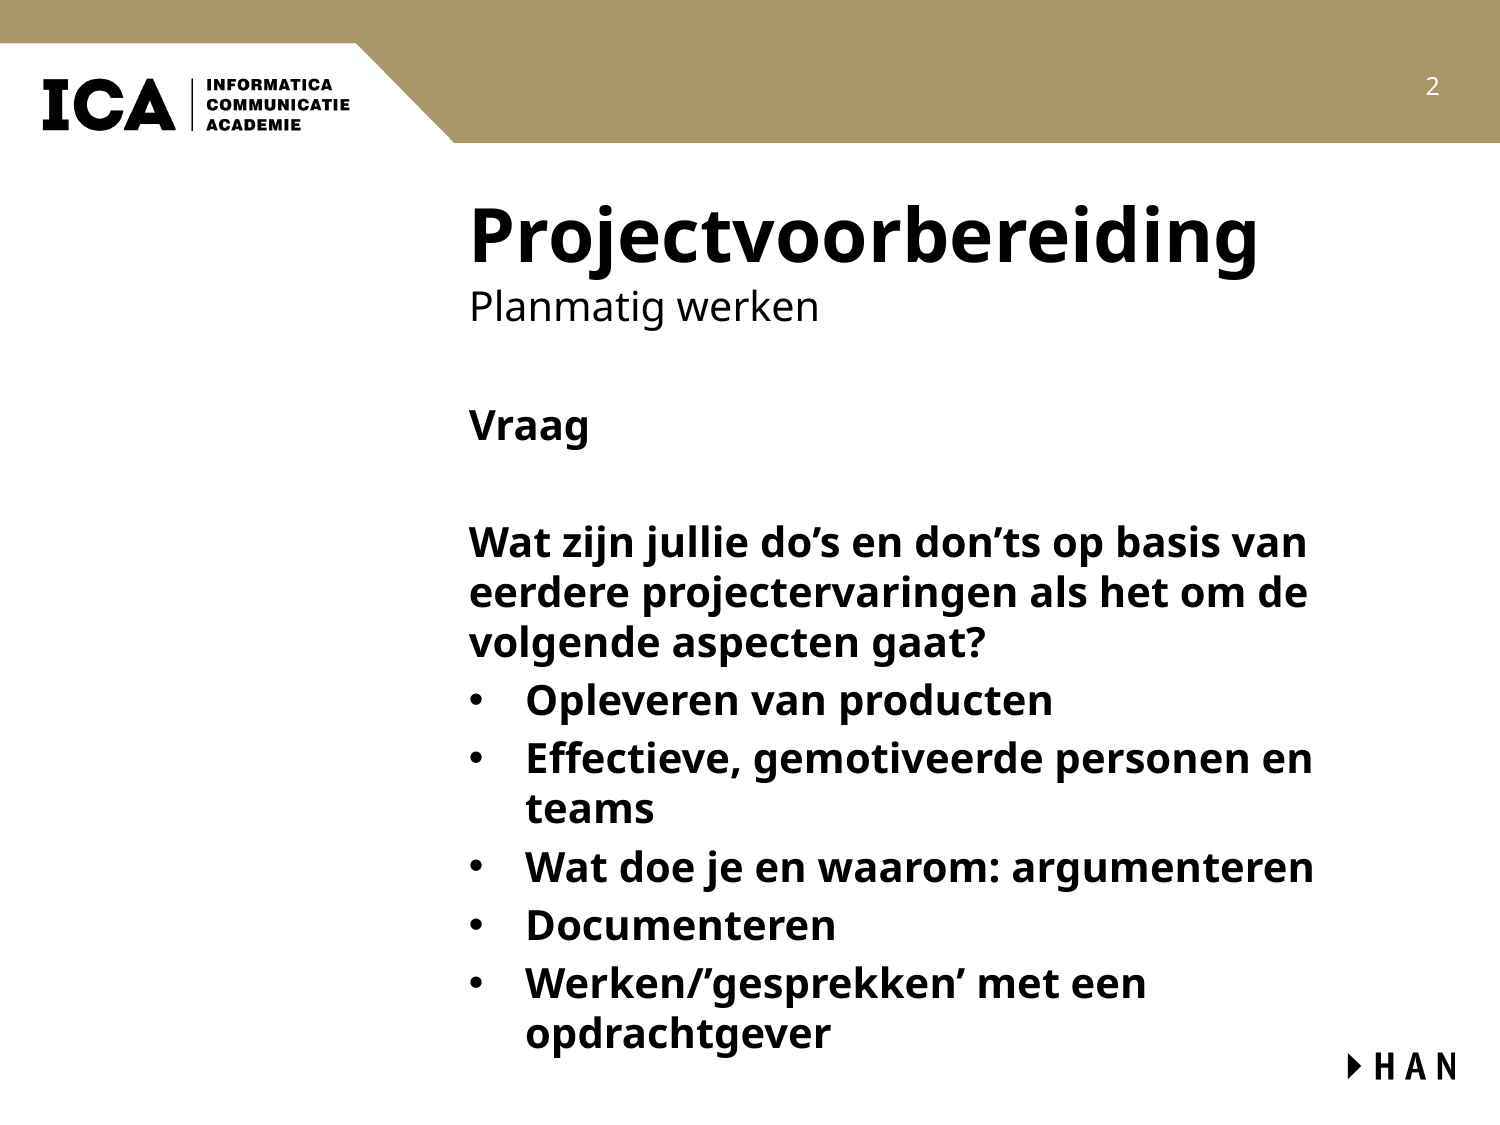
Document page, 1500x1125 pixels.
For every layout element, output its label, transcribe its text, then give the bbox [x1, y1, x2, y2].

list 2 [453, 62, 1455, 123]
title Projectvoorbereiding [453, 179, 1455, 272]
list Vraag Wat zijn jullie do’s en don’ts op basis van eerdere projectervaringen als het om de volgende aspecten gaat? Opleveren van producten Effectieve, gemotiveerde personen en teams Wat doe je en waarom: argumenteren Documenteren Werken/’gesprekken’ met een opdrachtgever [453, 391, 1455, 1040]
list Planmatig werken [453, 272, 1455, 337]
